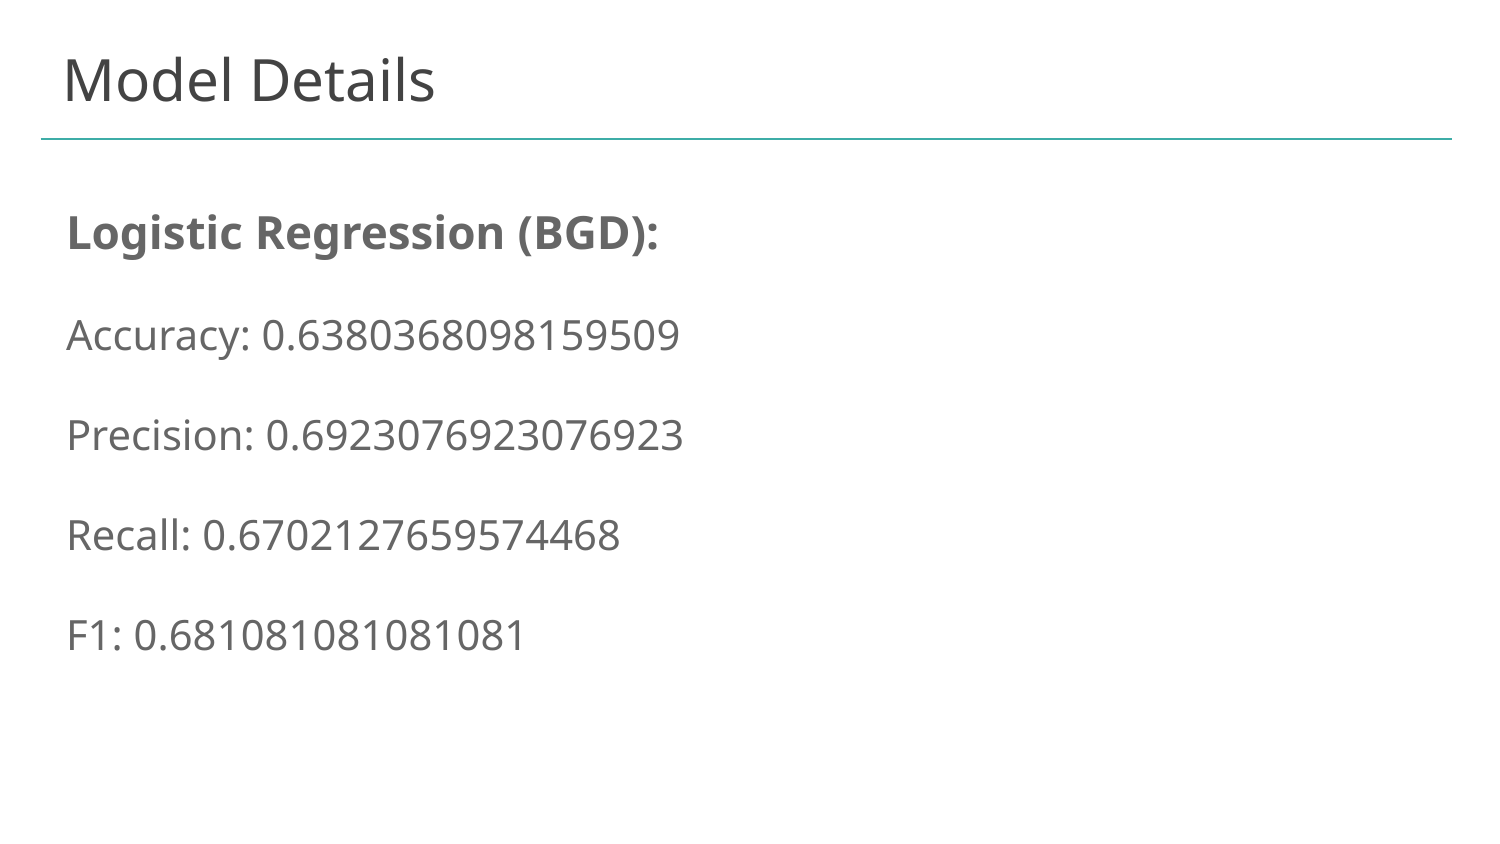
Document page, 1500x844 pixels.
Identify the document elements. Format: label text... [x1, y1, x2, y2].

title Model Details [47, 27, 1446, 122]
list Logistic Regression (BGD): Accuracy: 0.6380368098159509 Precision: 0.6923076923076923 Recall: 0.6702127659574468 F1: 0.681081081081081 [51, 189, 1449, 750]
